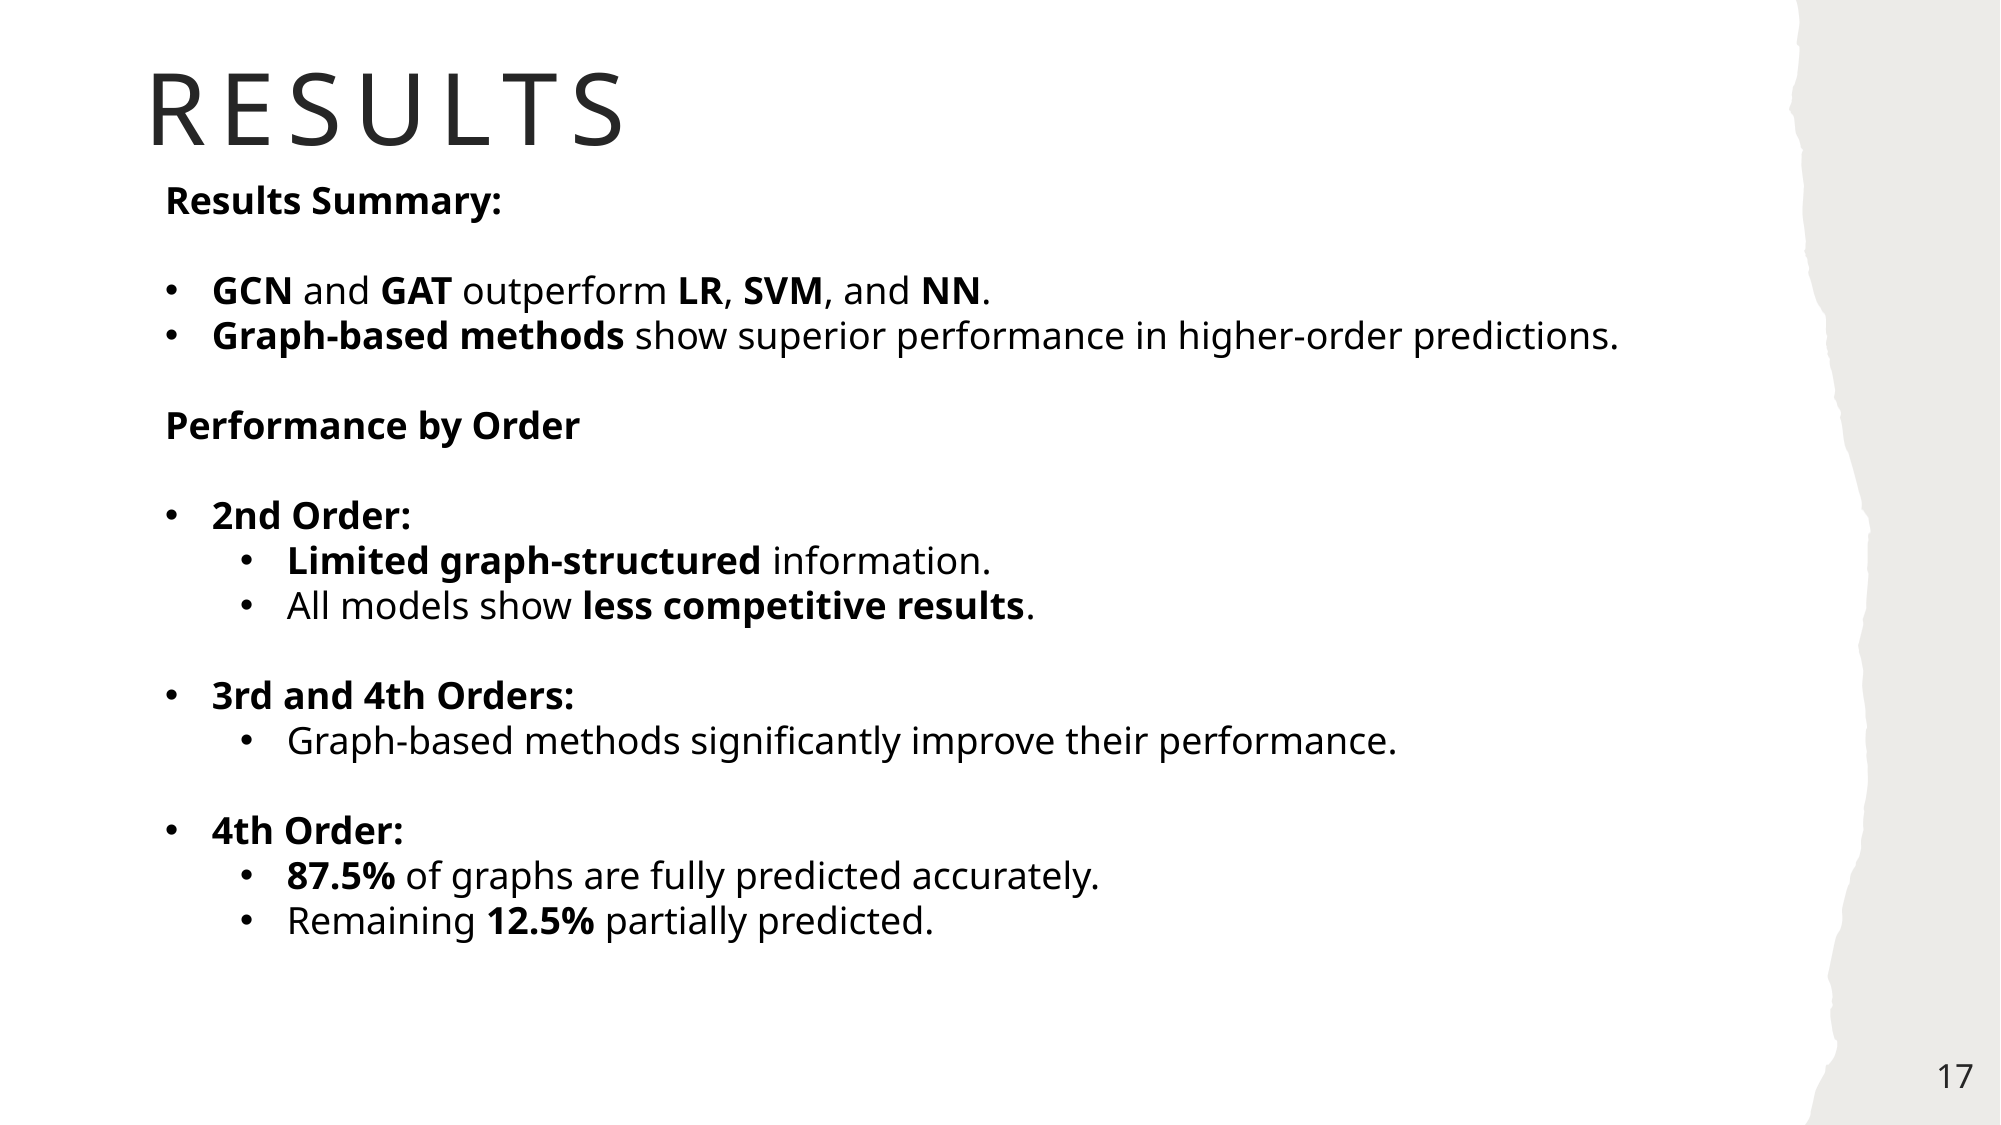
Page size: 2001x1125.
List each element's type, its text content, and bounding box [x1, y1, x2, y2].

title Results [129, 0, 1739, 200]
picture [1789, 0, 2000, 1125]
text_box Results Summary: GCN and GAT outperform LR, SVM, and NN. Graph-based methods show superior performance in higher-order predictions. Performance by Order 2nd Order: Limited graph-structured information. All models show less competitive results. 3rd and 4th Orders: Graph-based methods significantly improve their performance. 4th Order: 87.5% of graphs are fully predicted accurately. Remaining 12.5% partially predicted. [150, 169, 1834, 950]
slide_number 17 [1910, 1029, 2000, 1125]
